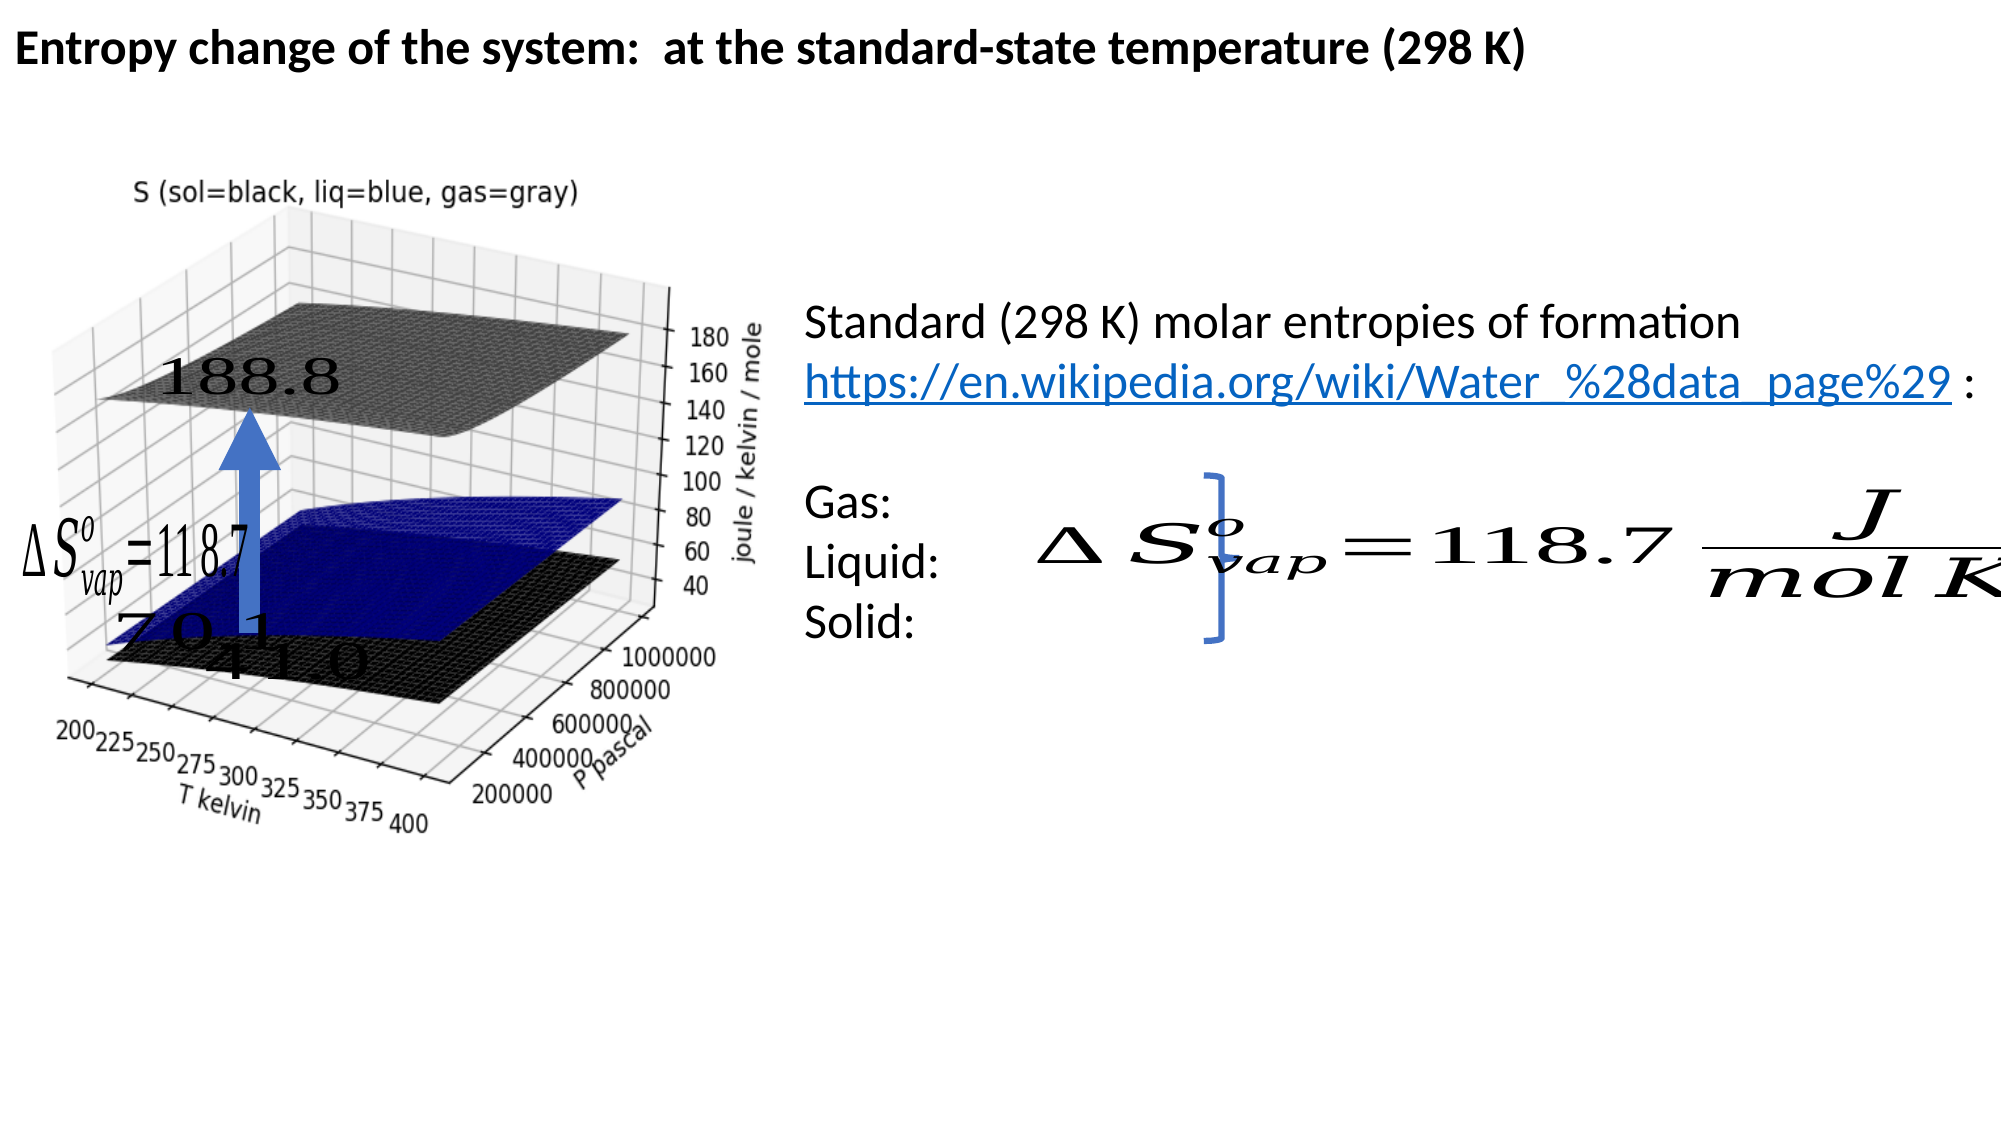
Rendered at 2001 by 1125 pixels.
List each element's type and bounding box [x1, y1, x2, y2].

text_box [789, 281, 2000, 858]
text_box [29, 151, 790, 854]
